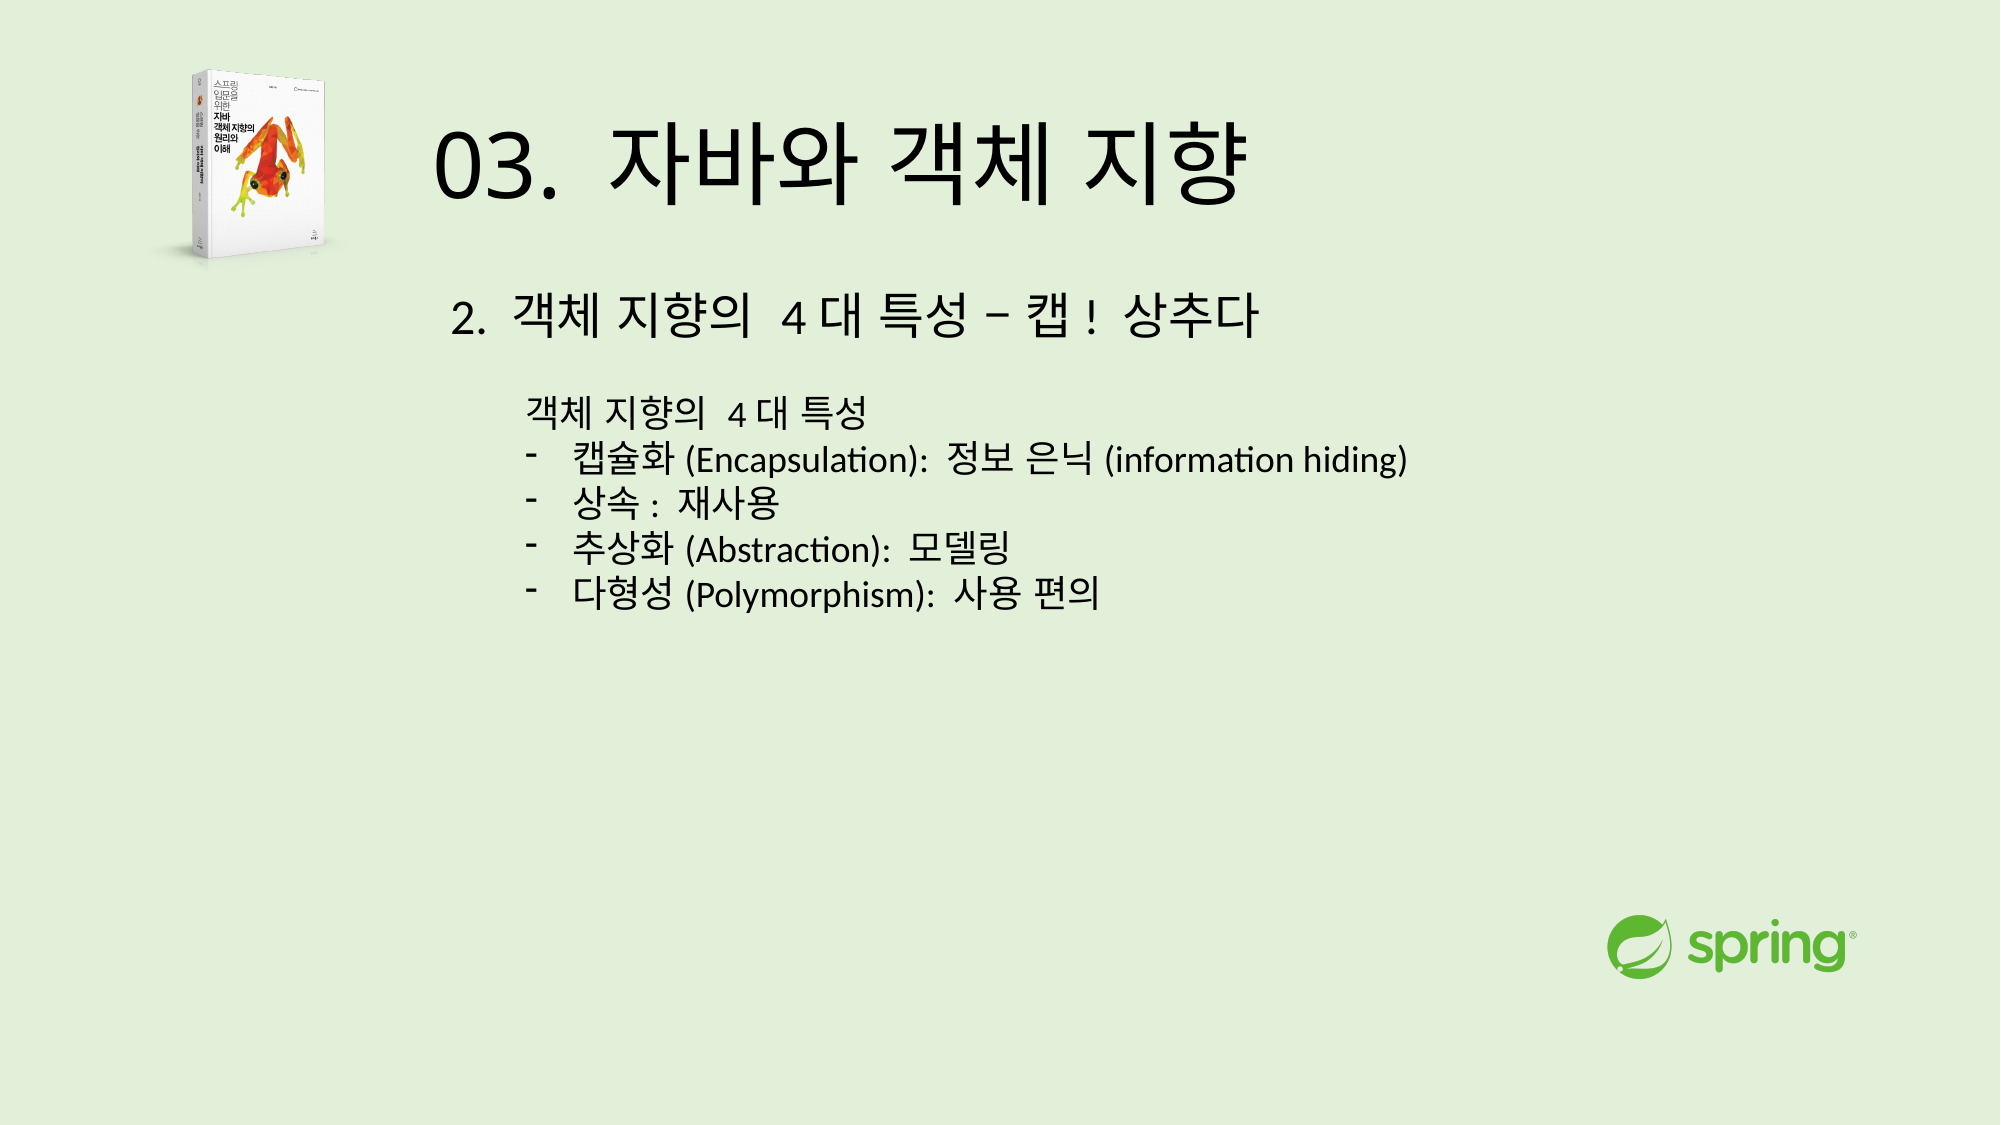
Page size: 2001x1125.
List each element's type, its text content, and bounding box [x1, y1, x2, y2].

title 03. 자바와 객체 지향 [417, 59, 1962, 278]
picture [1596, 902, 1863, 990]
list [137, 59, 371, 278]
text_box 2. 객체 지향의 4대 특성 – 캡! 상추다 객체 지향의 4대 특성 캡슐화(Encapsulation): 정보 은닉(information hiding) 상속: 재사용 추상화(Abstraction): 모델링 다형성(Polymorphism): 사용 편의 [435, 277, 1740, 622]
